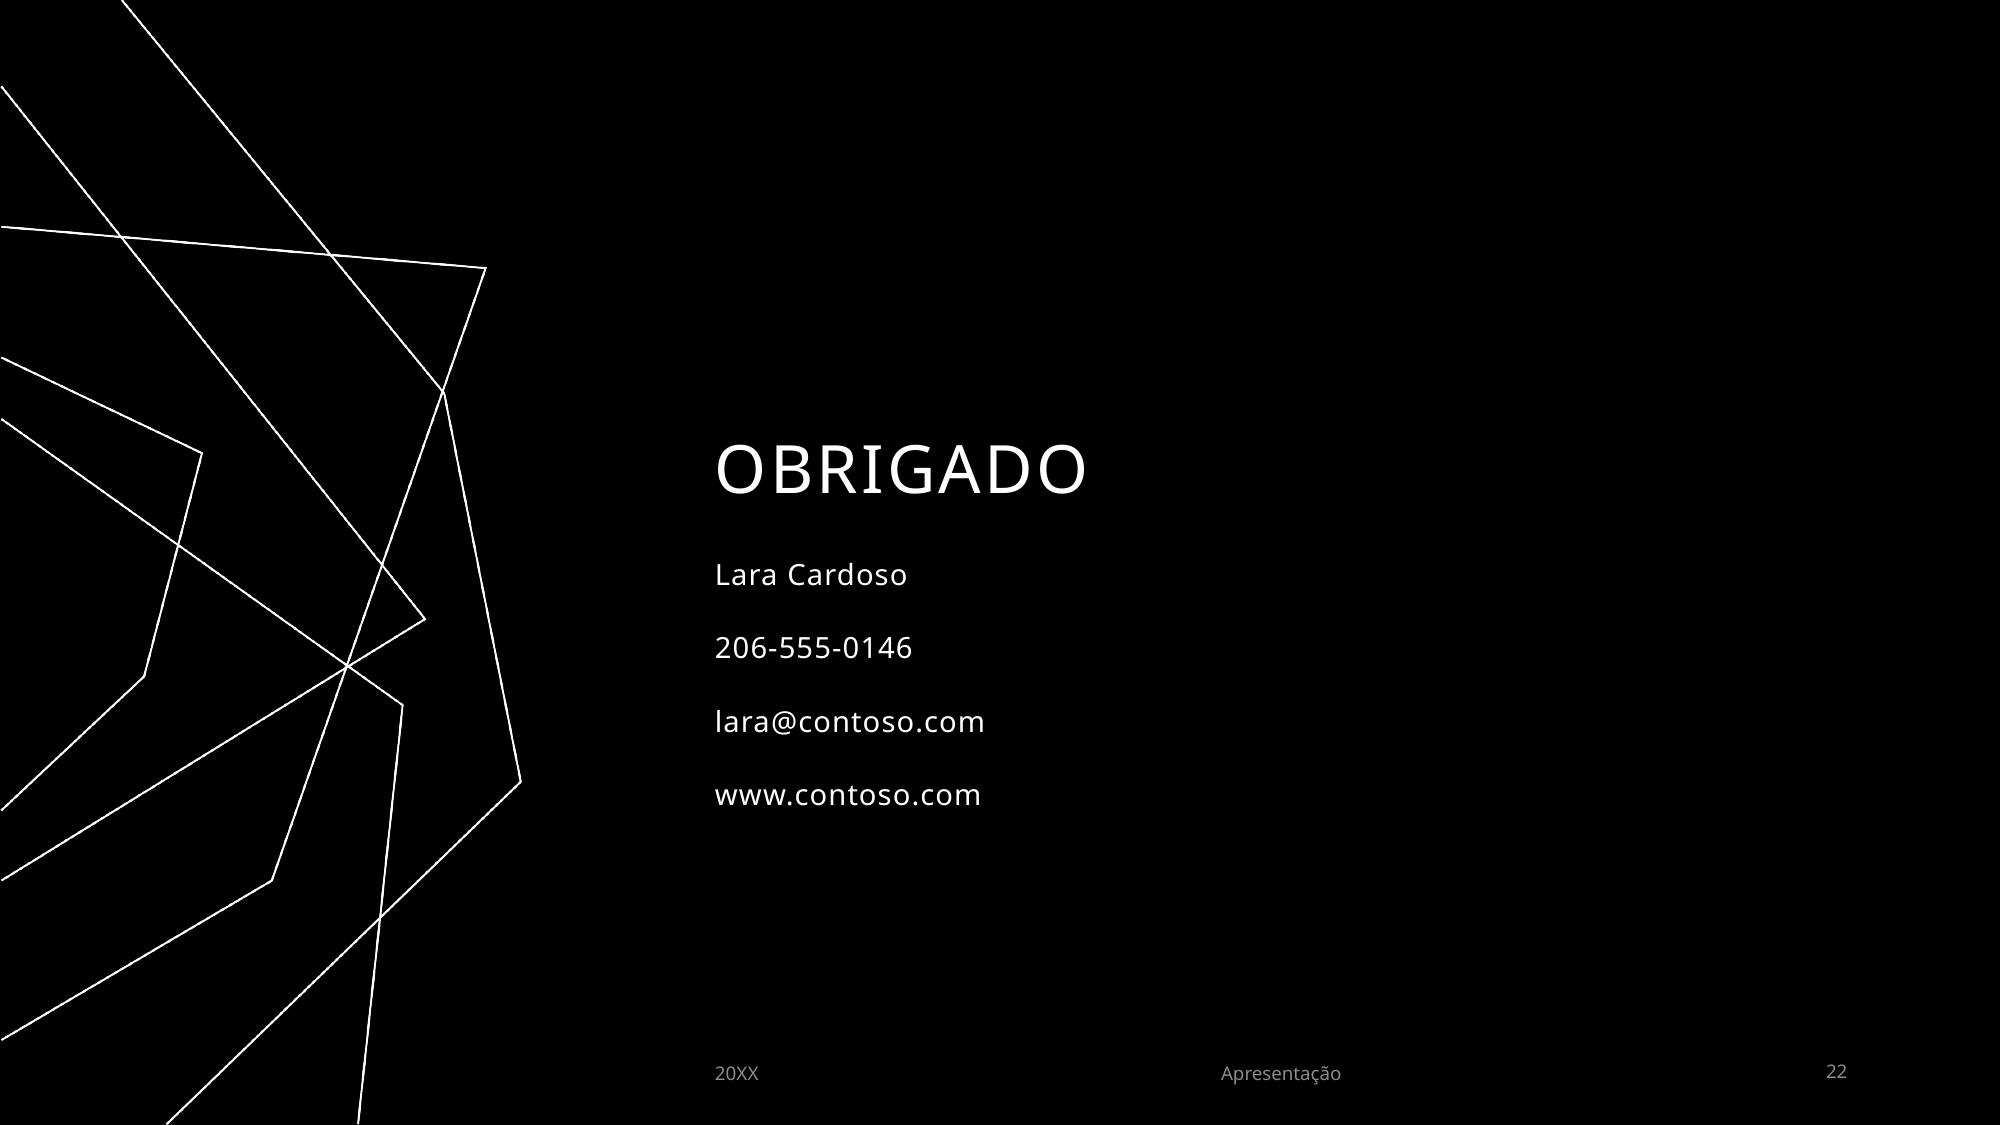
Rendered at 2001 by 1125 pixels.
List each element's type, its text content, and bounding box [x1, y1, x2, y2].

footer Apresentação [1062, 1042, 1500, 1103]
picture [0, 0, 522, 1125]
slide_number 20XX [699, 1042, 992, 1103]
slide_number 22 [1571, 1042, 1863, 1103]
title OBRIGADO [699, 265, 1386, 516]
subtitle Lara Cardoso 206-555-0146 lara@contoso.com www.contoso.com [699, 531, 1386, 860]
